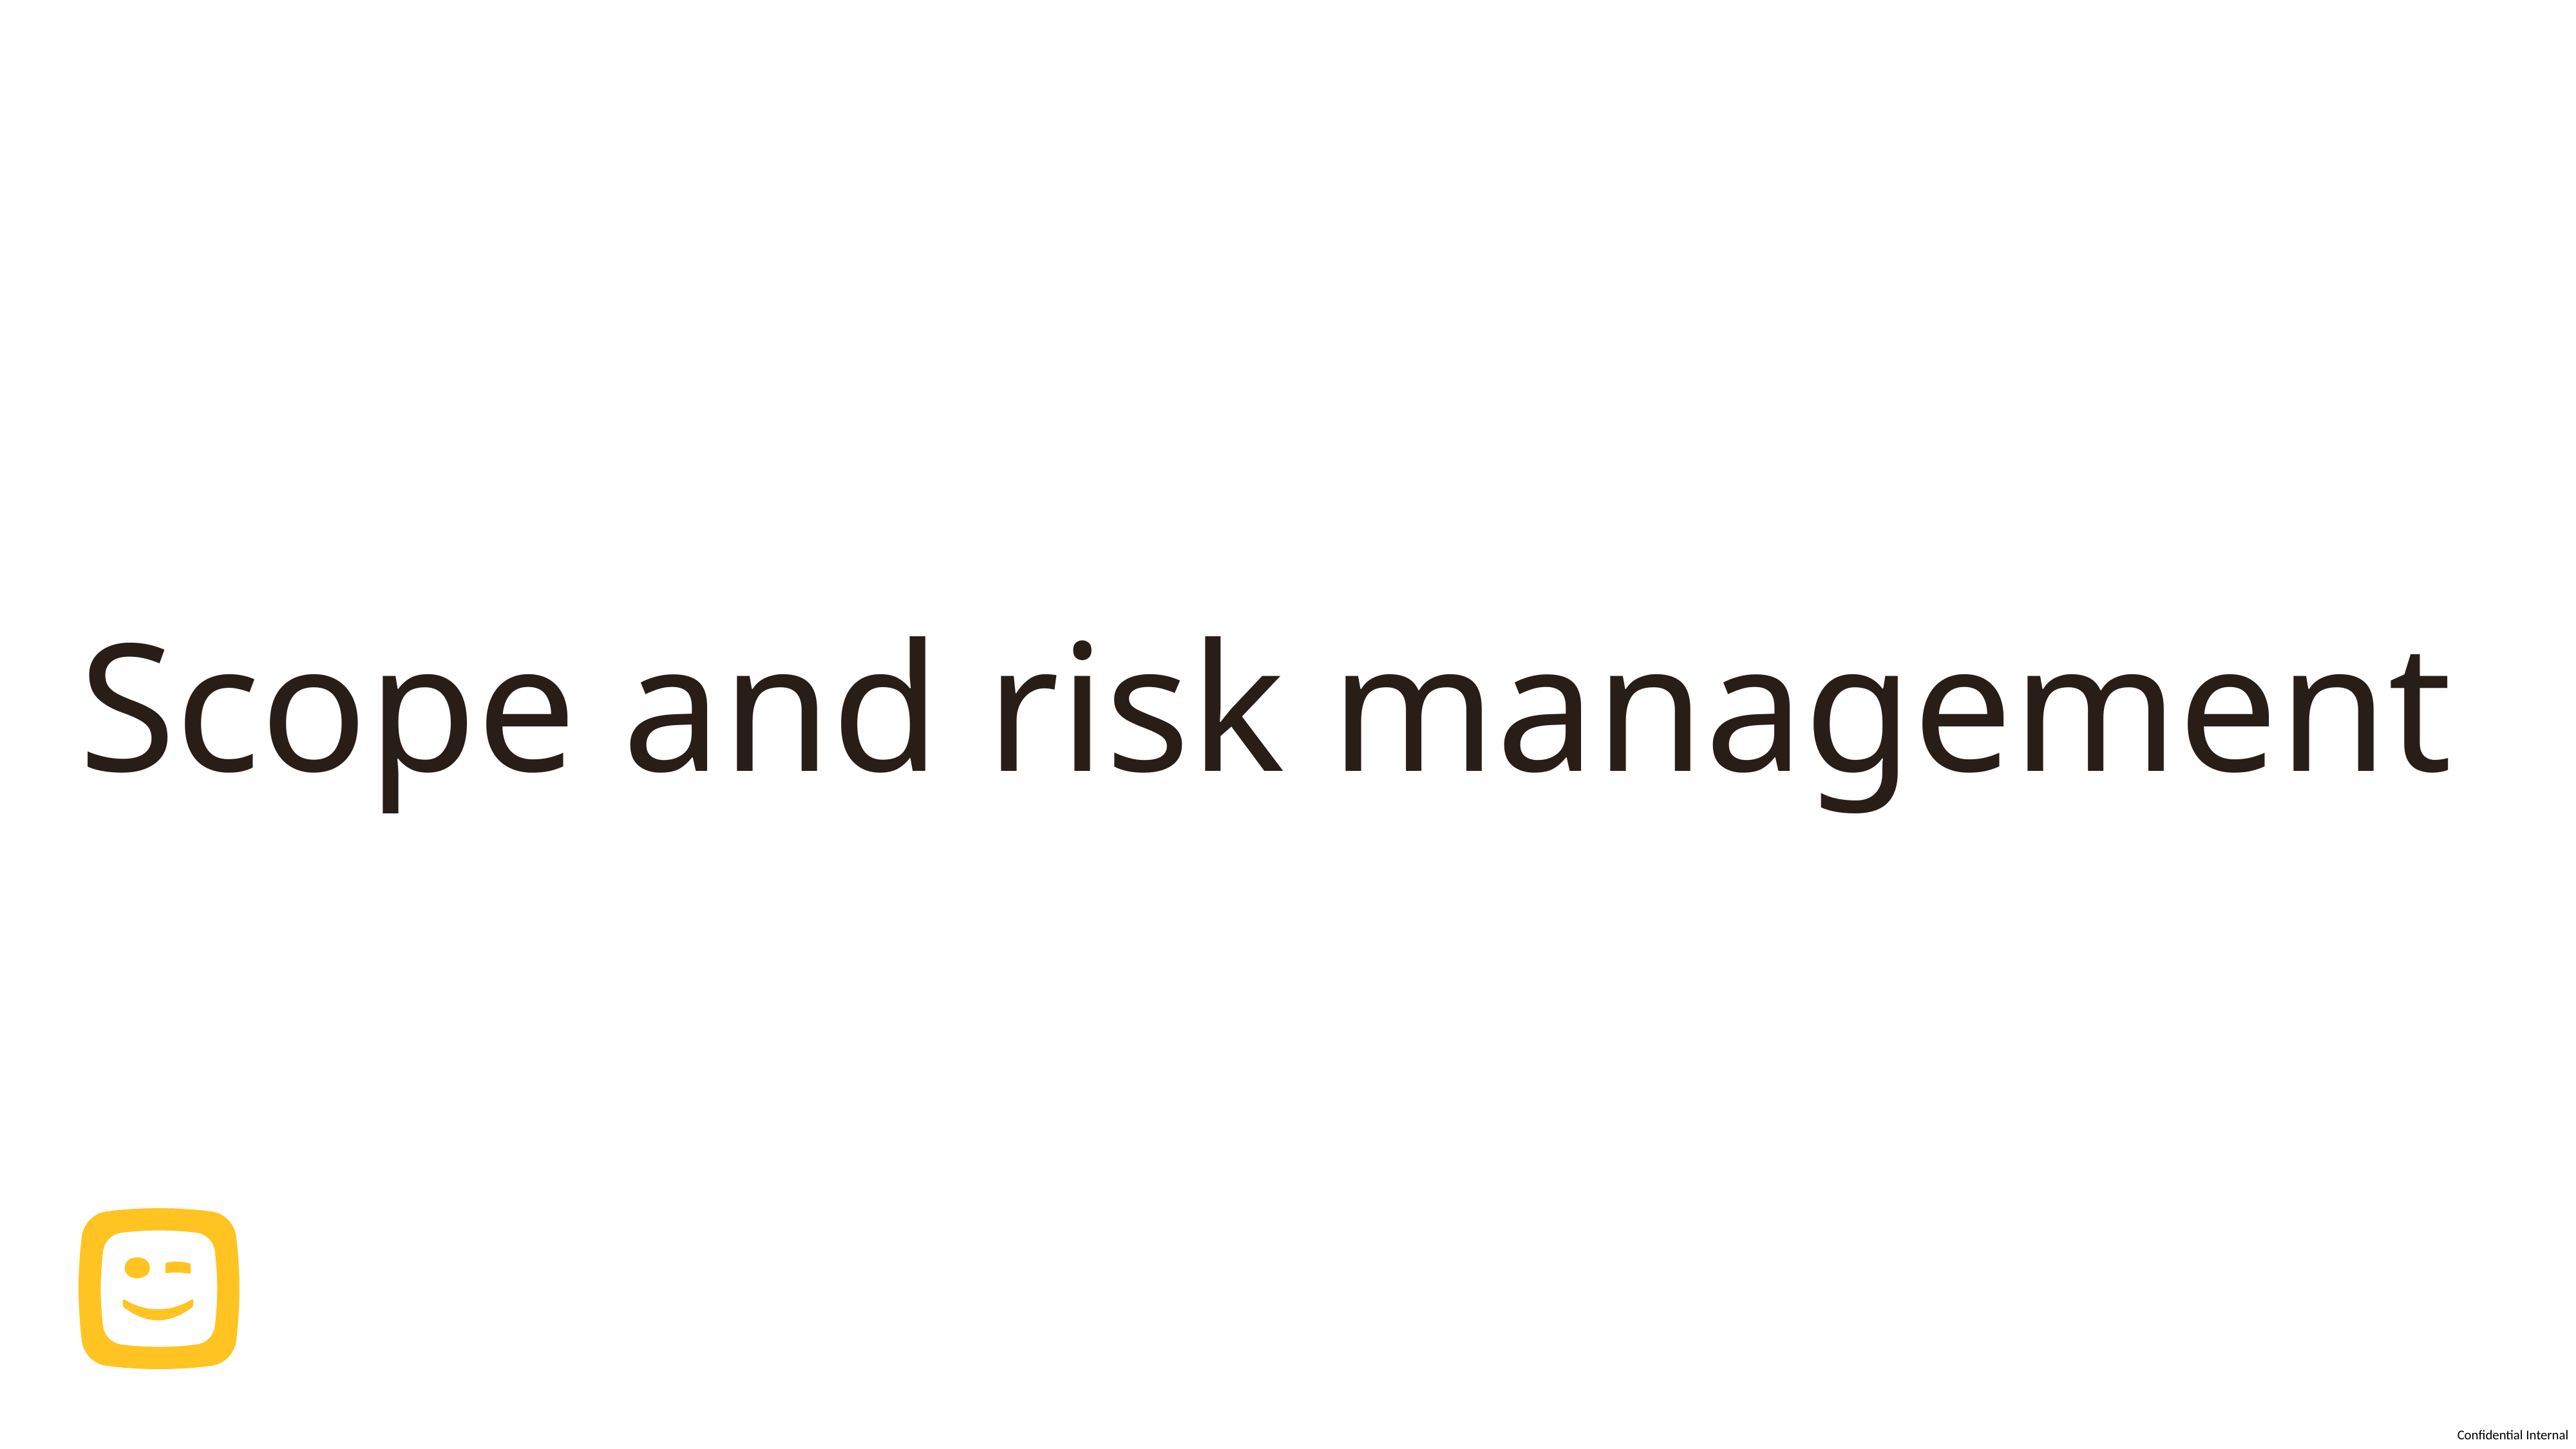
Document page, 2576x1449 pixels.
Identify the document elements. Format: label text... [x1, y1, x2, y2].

title Scope and risk management [79, 303, 2497, 806]
